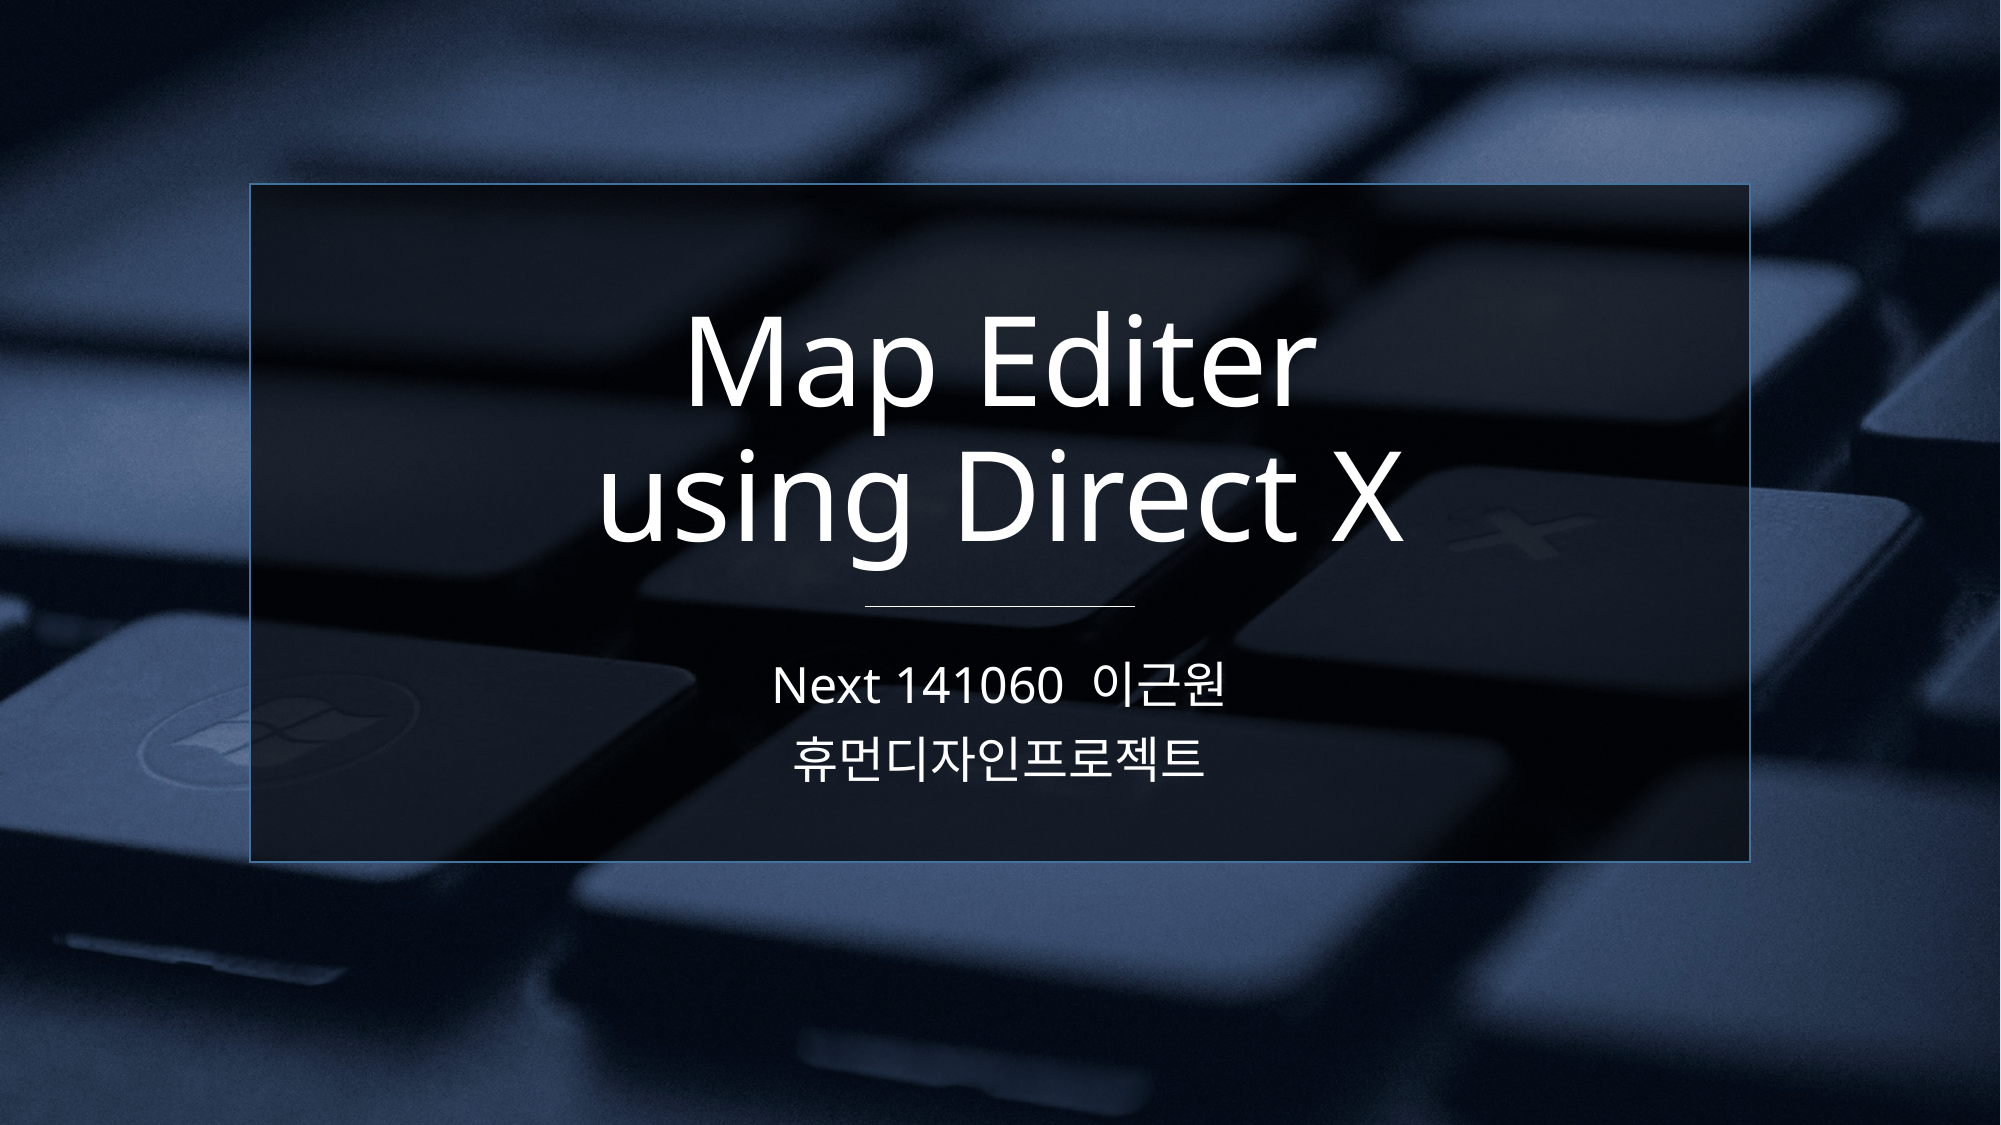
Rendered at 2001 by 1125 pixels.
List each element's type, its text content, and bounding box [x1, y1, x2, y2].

picture [0, 0, 2001, 1125]
text_box [249, 183, 1751, 863]
title Map Editer using Direct X [249, 184, 1750, 576]
subtitle Next 141060 이근원 휴먼디자인프로젝트 [249, 653, 1750, 863]
